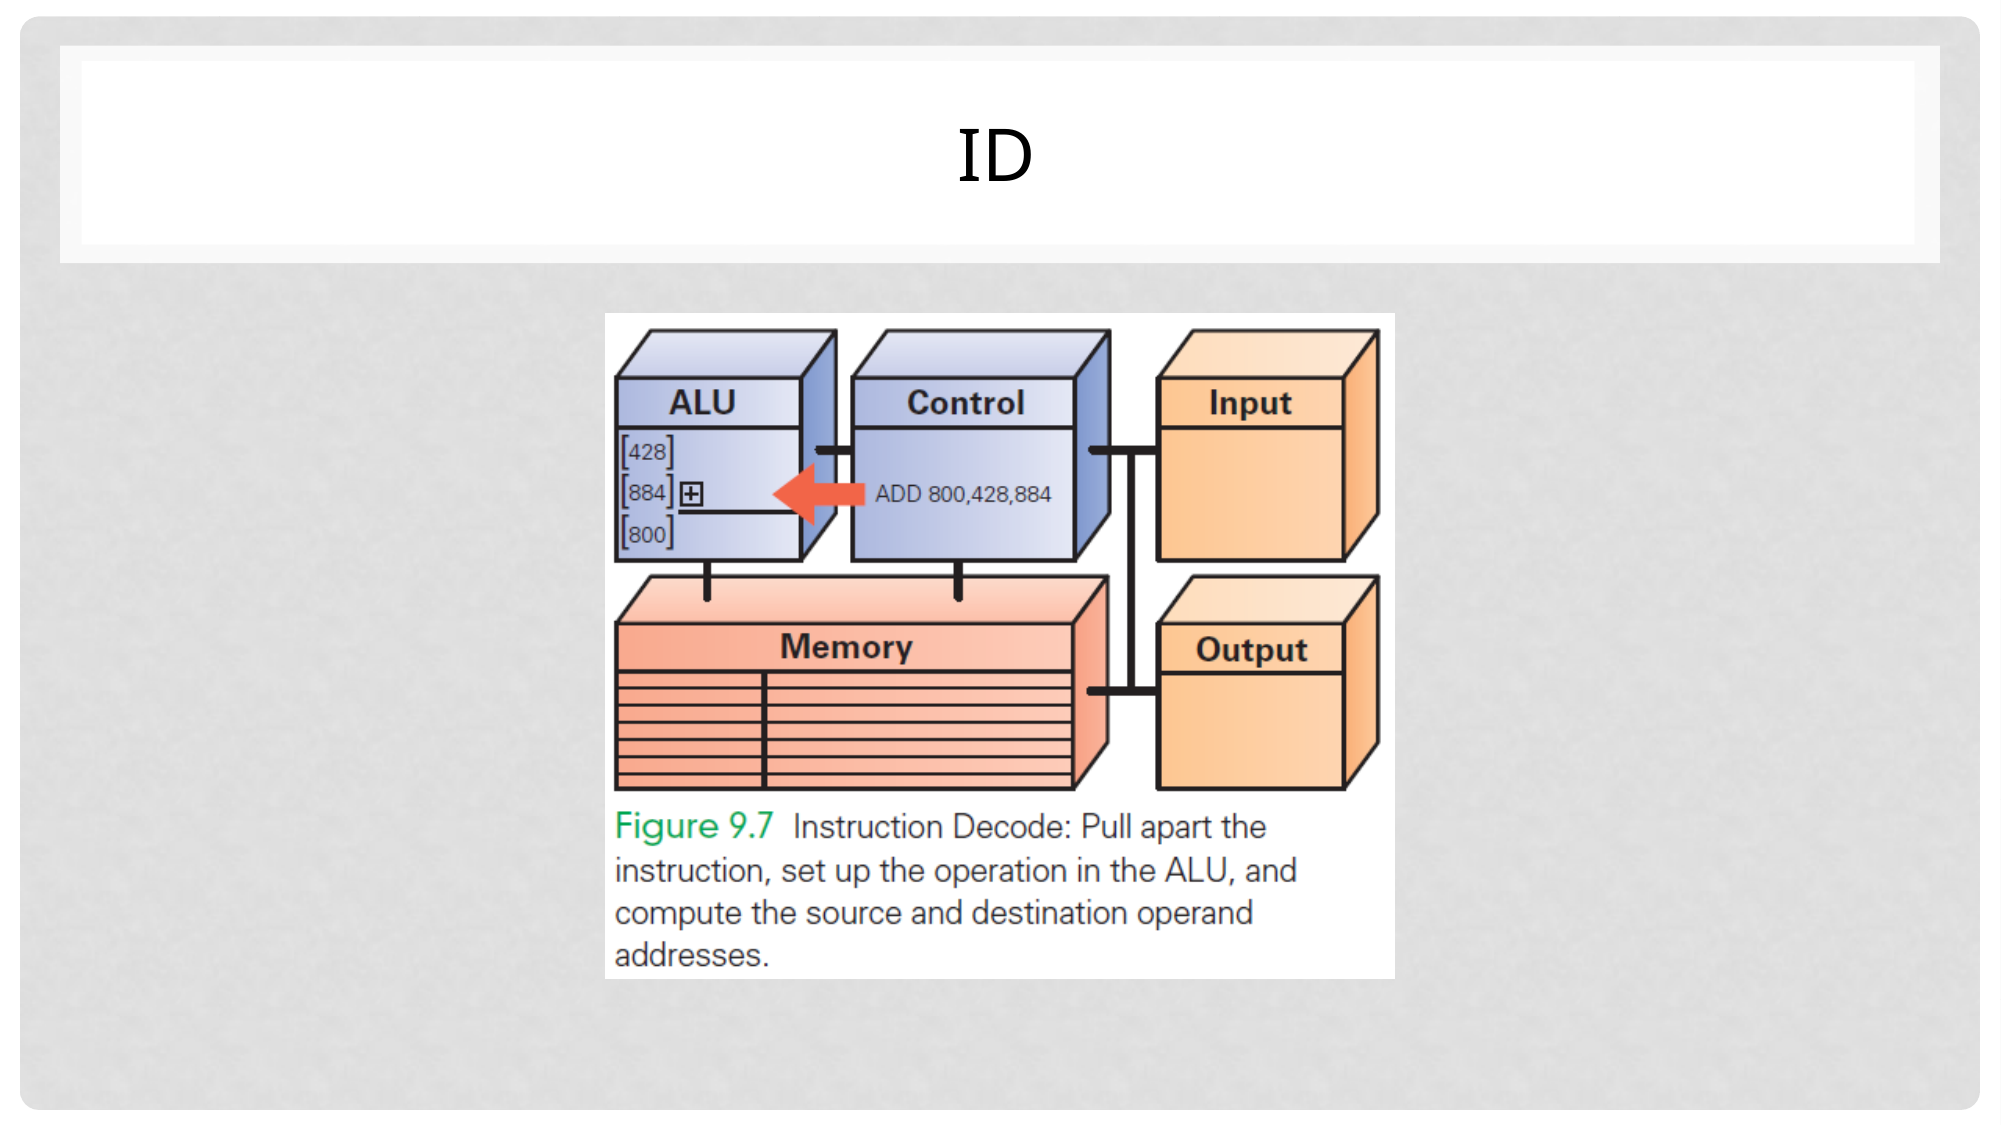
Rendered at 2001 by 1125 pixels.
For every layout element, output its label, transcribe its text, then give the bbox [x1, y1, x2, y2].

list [605, 313, 1395, 980]
picture [20, 16, 1980, 1110]
title ID [93, 66, 1900, 238]
